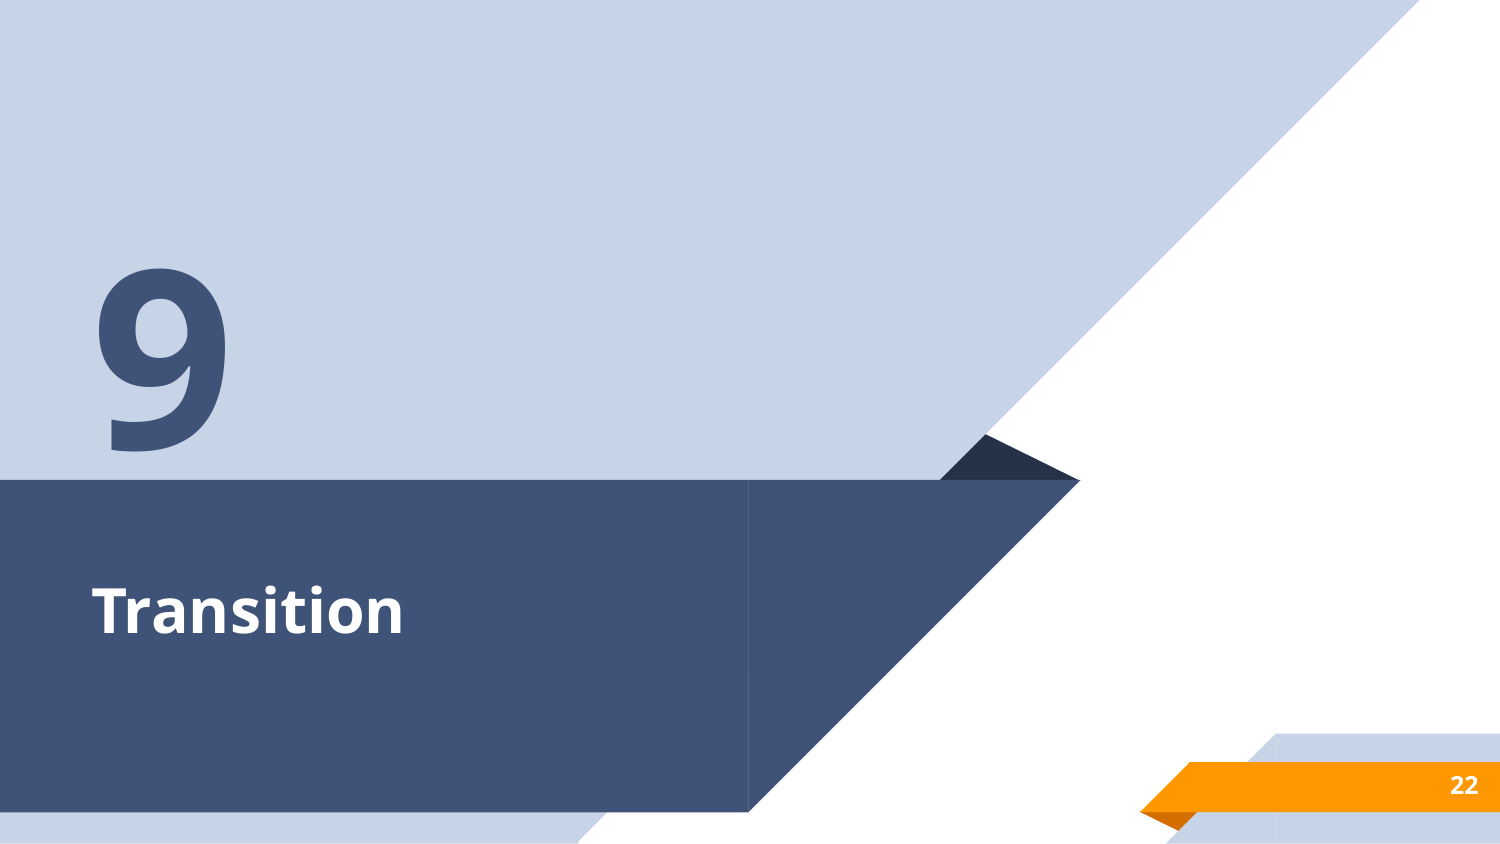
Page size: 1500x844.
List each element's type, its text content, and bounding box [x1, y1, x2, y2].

slide_number 22 [1249, 760, 1494, 813]
title Transition [76, 470, 748, 662]
text_box 9 [76, 0, 434, 515]
